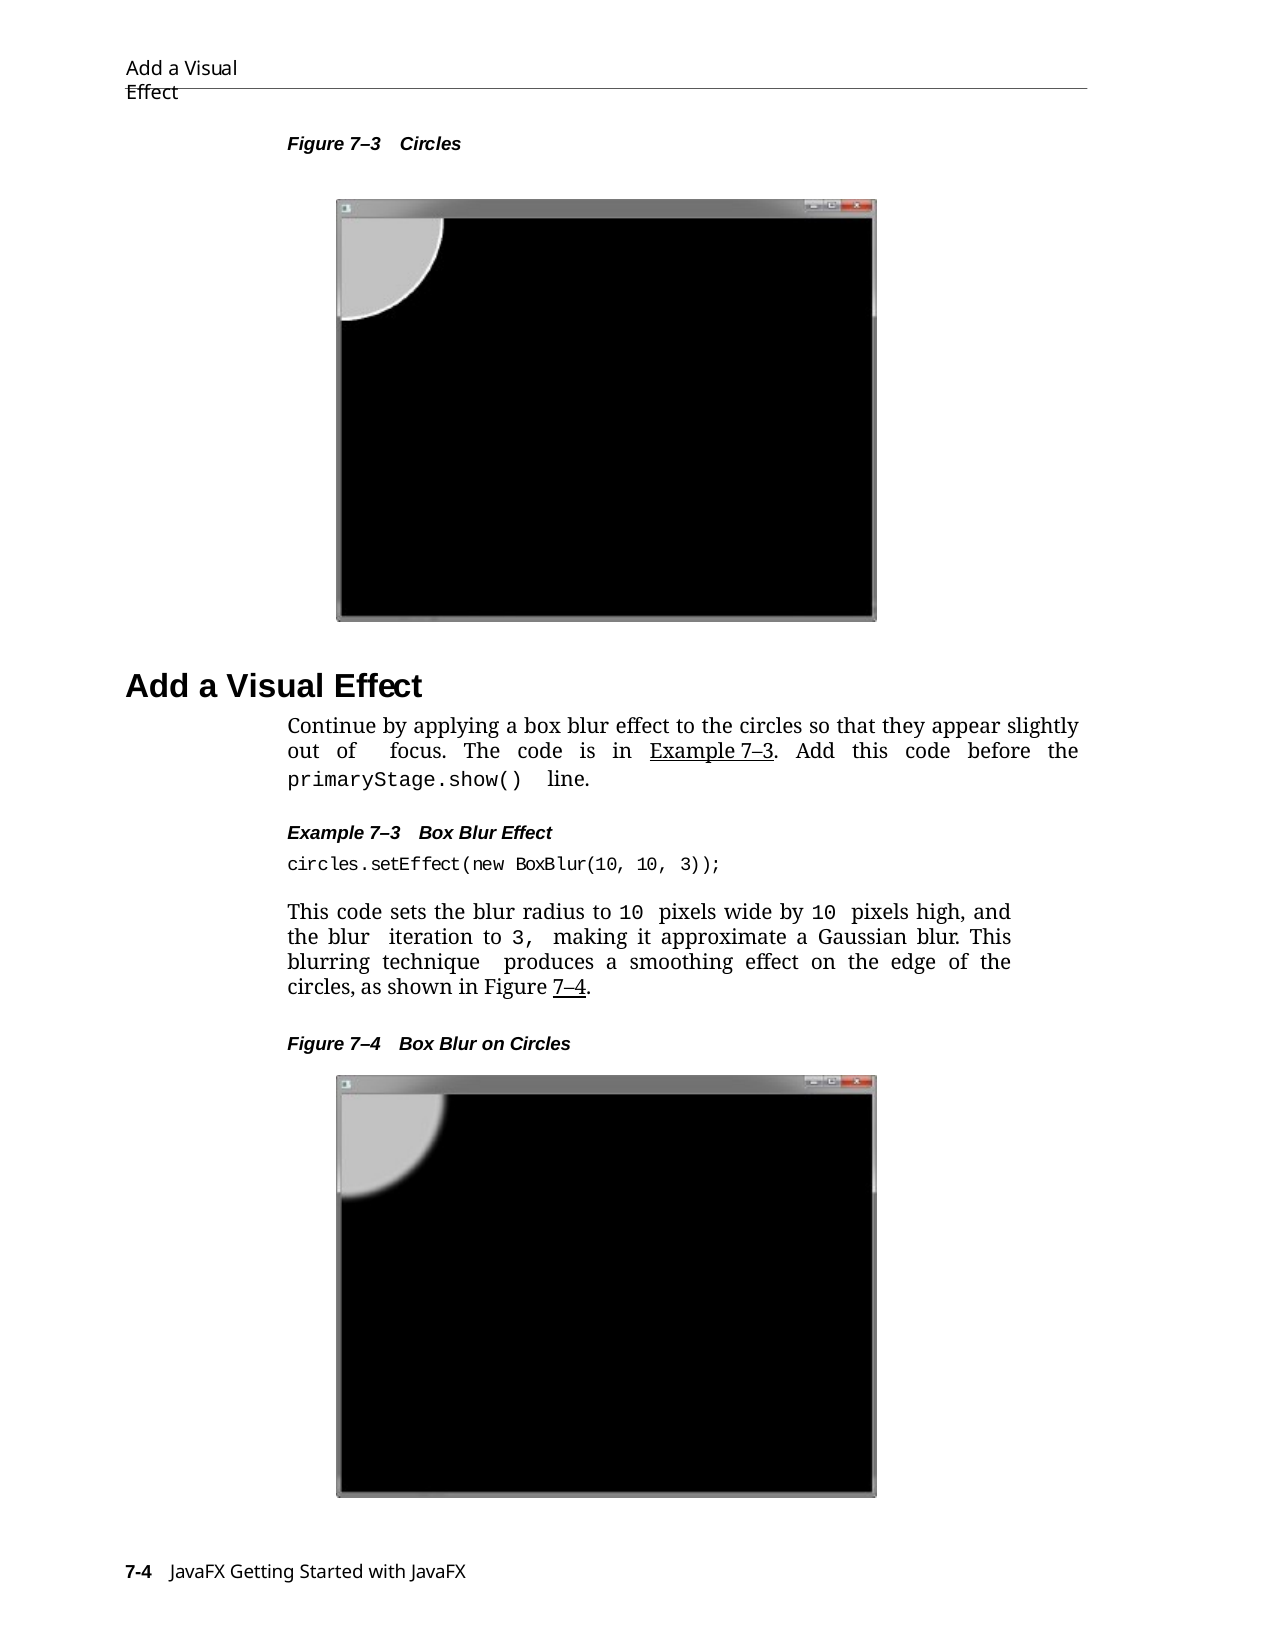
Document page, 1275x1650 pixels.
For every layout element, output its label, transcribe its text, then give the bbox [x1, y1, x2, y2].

text_box Circles [397, 129, 464, 154]
text_box Add a Visual Effect Continue by applying a box blur effect to the circles so that they appear slightly out of focus. The code is in Example 7–3. Add this code before the primaryStage.show() line. Example 7–3 Box Blur Effect circles.setEffect(new BoxBlur(10, 10, 3)); This code sets the blur radius to 10 pixels wide by 10 pixels high, and the blur iteration to 3, making it approximate a Gaussian blur. This blurring technique produces a smoothing effect on the edge of the circles, as shown in Figure 7–4. Figure 7–4 Box Blur on Circles [122, 649, 1080, 1055]
picture [335, 1075, 877, 1498]
text_box 7-4 JavaFX Getting Started with JavaFX [122, 1557, 473, 1582]
picture [335, 199, 877, 622]
text_box Figure 7–3 [285, 129, 384, 154]
text_box Add a Visual Effect [124, 53, 273, 104]
